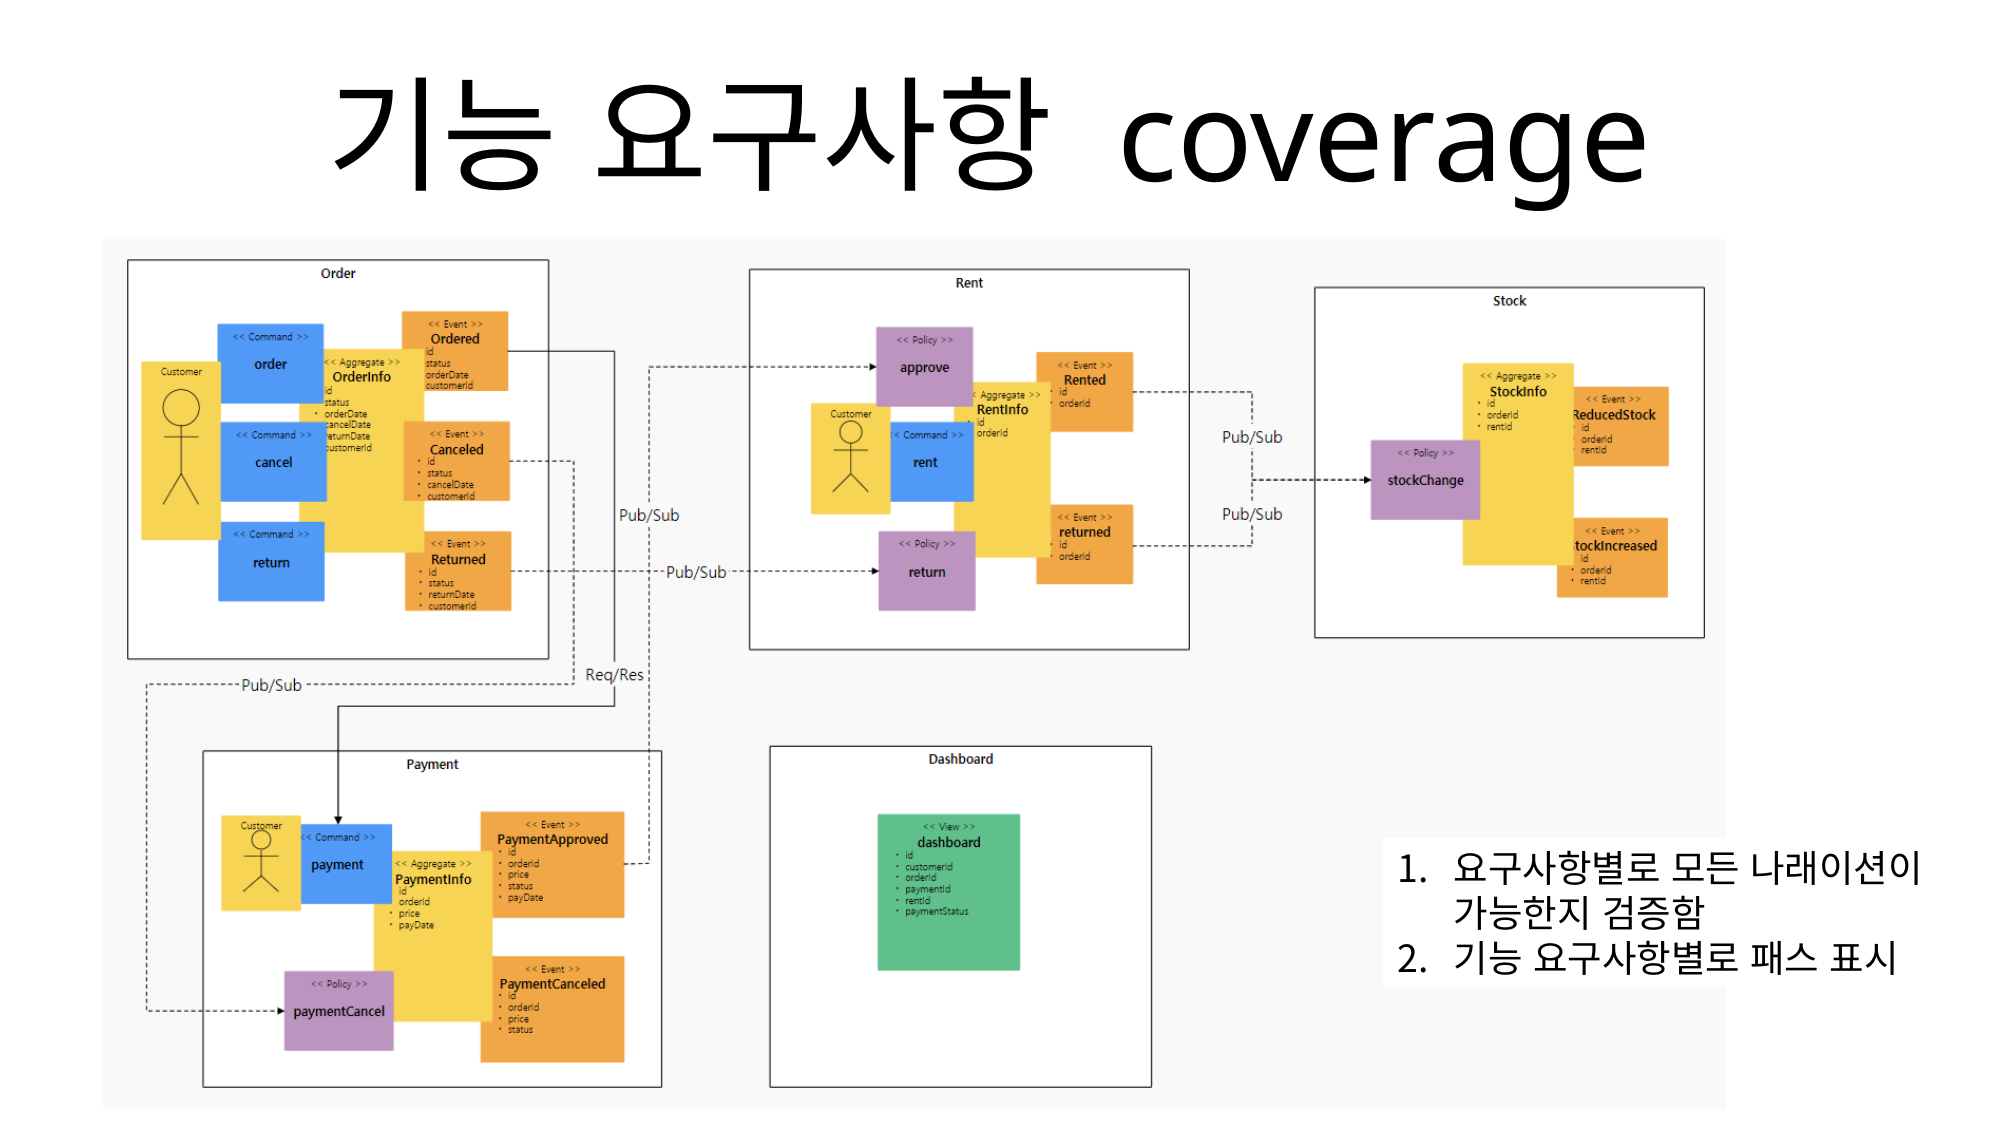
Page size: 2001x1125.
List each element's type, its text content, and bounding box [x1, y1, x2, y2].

text_box 기능 요구사항 coverage [126, 0, 1852, 217]
text_box 요구사항별로 모든 나래이션이 가능한지 검증함 기능 요구사항별로 패스 표시 [1726, 837, 1953, 988]
picture [103, 239, 1726, 1109]
